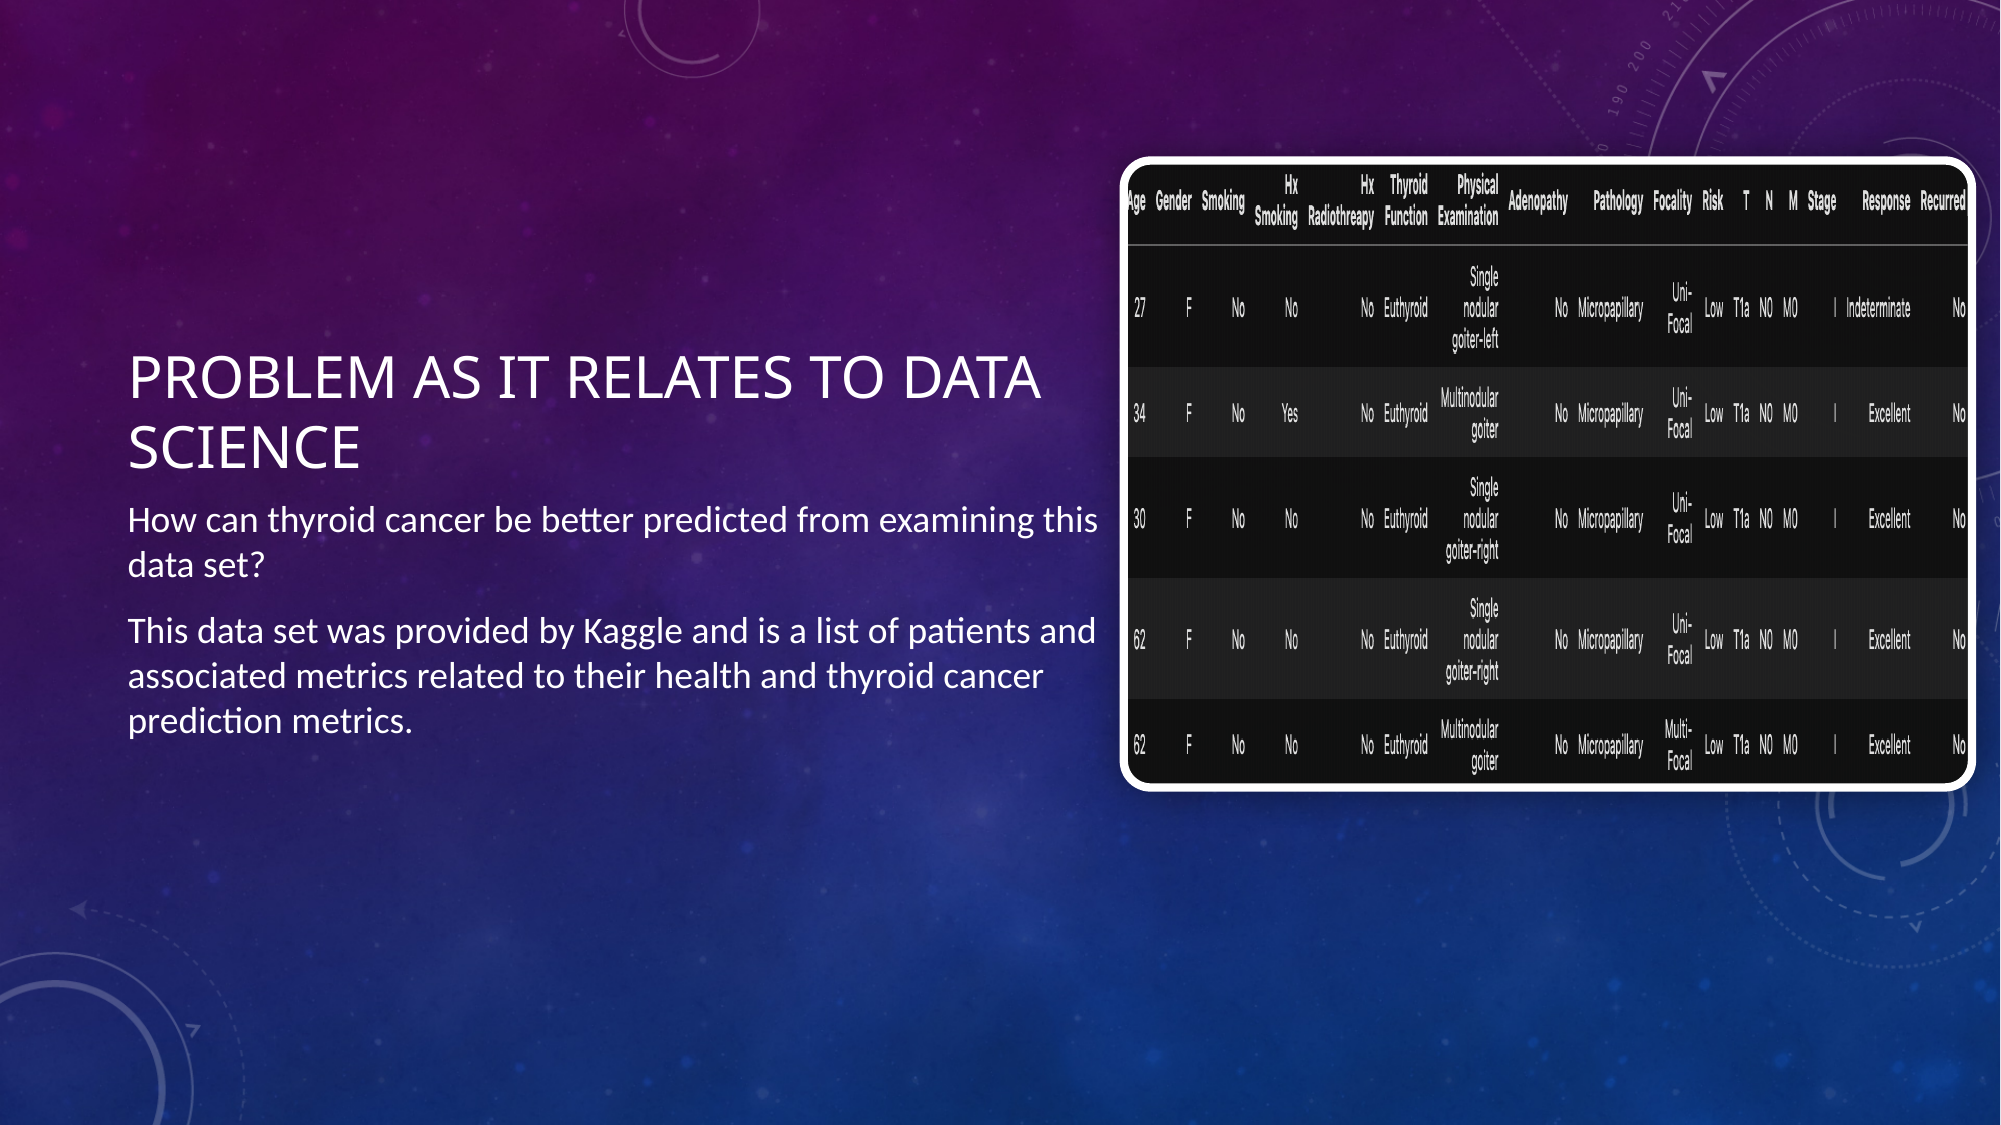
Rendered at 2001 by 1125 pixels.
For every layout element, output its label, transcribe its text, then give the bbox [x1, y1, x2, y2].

title Problem as it relates to data science [112, 262, 1092, 487]
picture [0, 0, 2001, 1125]
list How can thyroid cancer be better predicted from examining this data set? This data set was provided by Kaggle and is a list of patients and associated metrics related to their health and thyroid cancer prediction metrics. [112, 487, 1117, 788]
